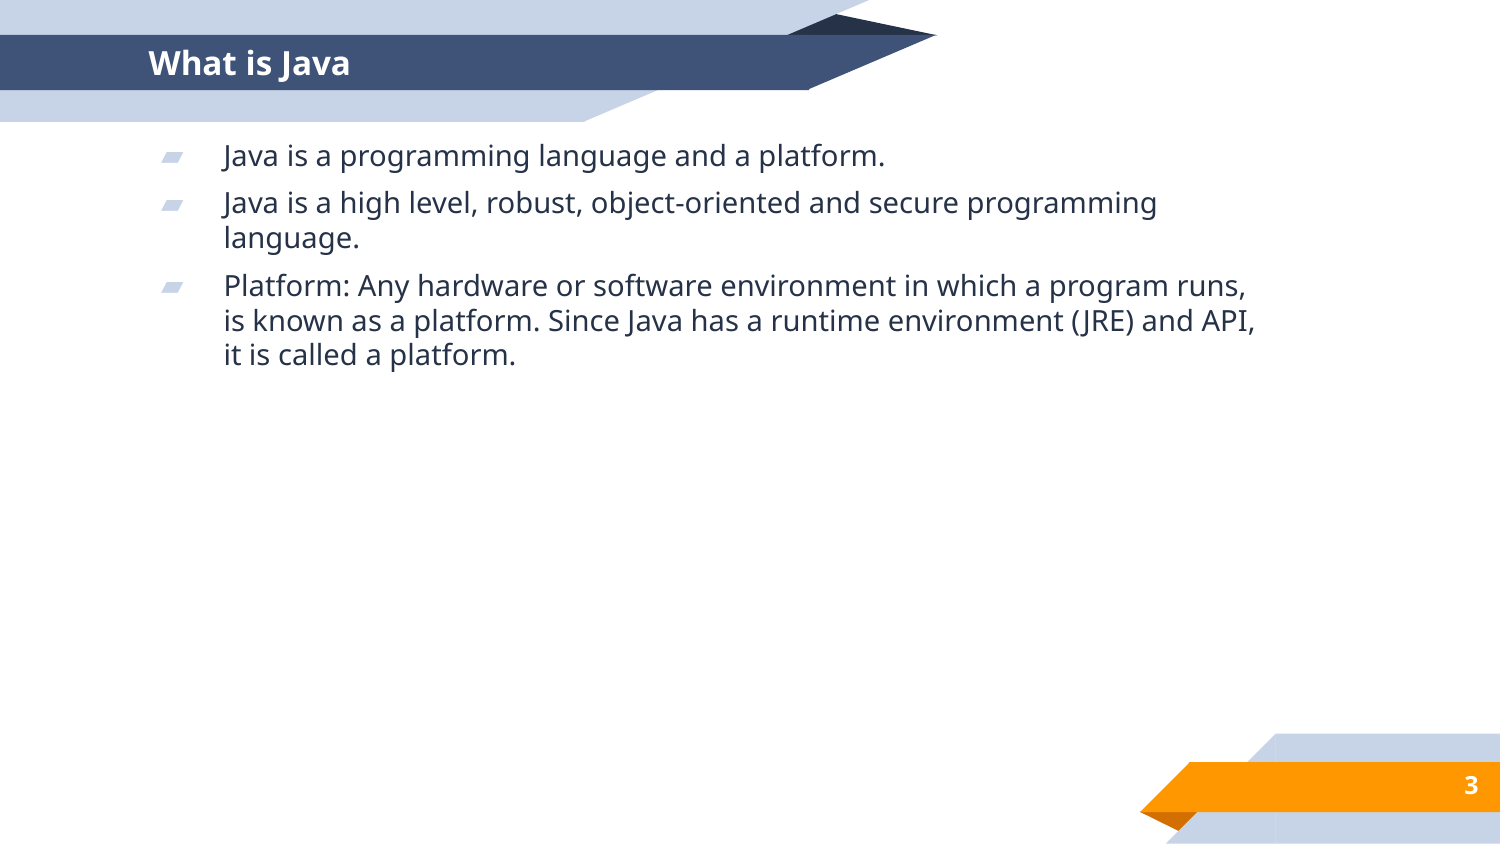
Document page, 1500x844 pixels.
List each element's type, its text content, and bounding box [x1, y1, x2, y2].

slide_number 3 [1249, 760, 1494, 813]
title What is Java [133, 34, 810, 91]
list Java is a programming language and a platform. Java is a high level, robust, object-oriented and secure programming language. Platform: Any hardware or software environment in which a program runs, is known as a platform. Since Java has a runtime environment (JRE) and API, it is called a platform. [133, 121, 1275, 763]
